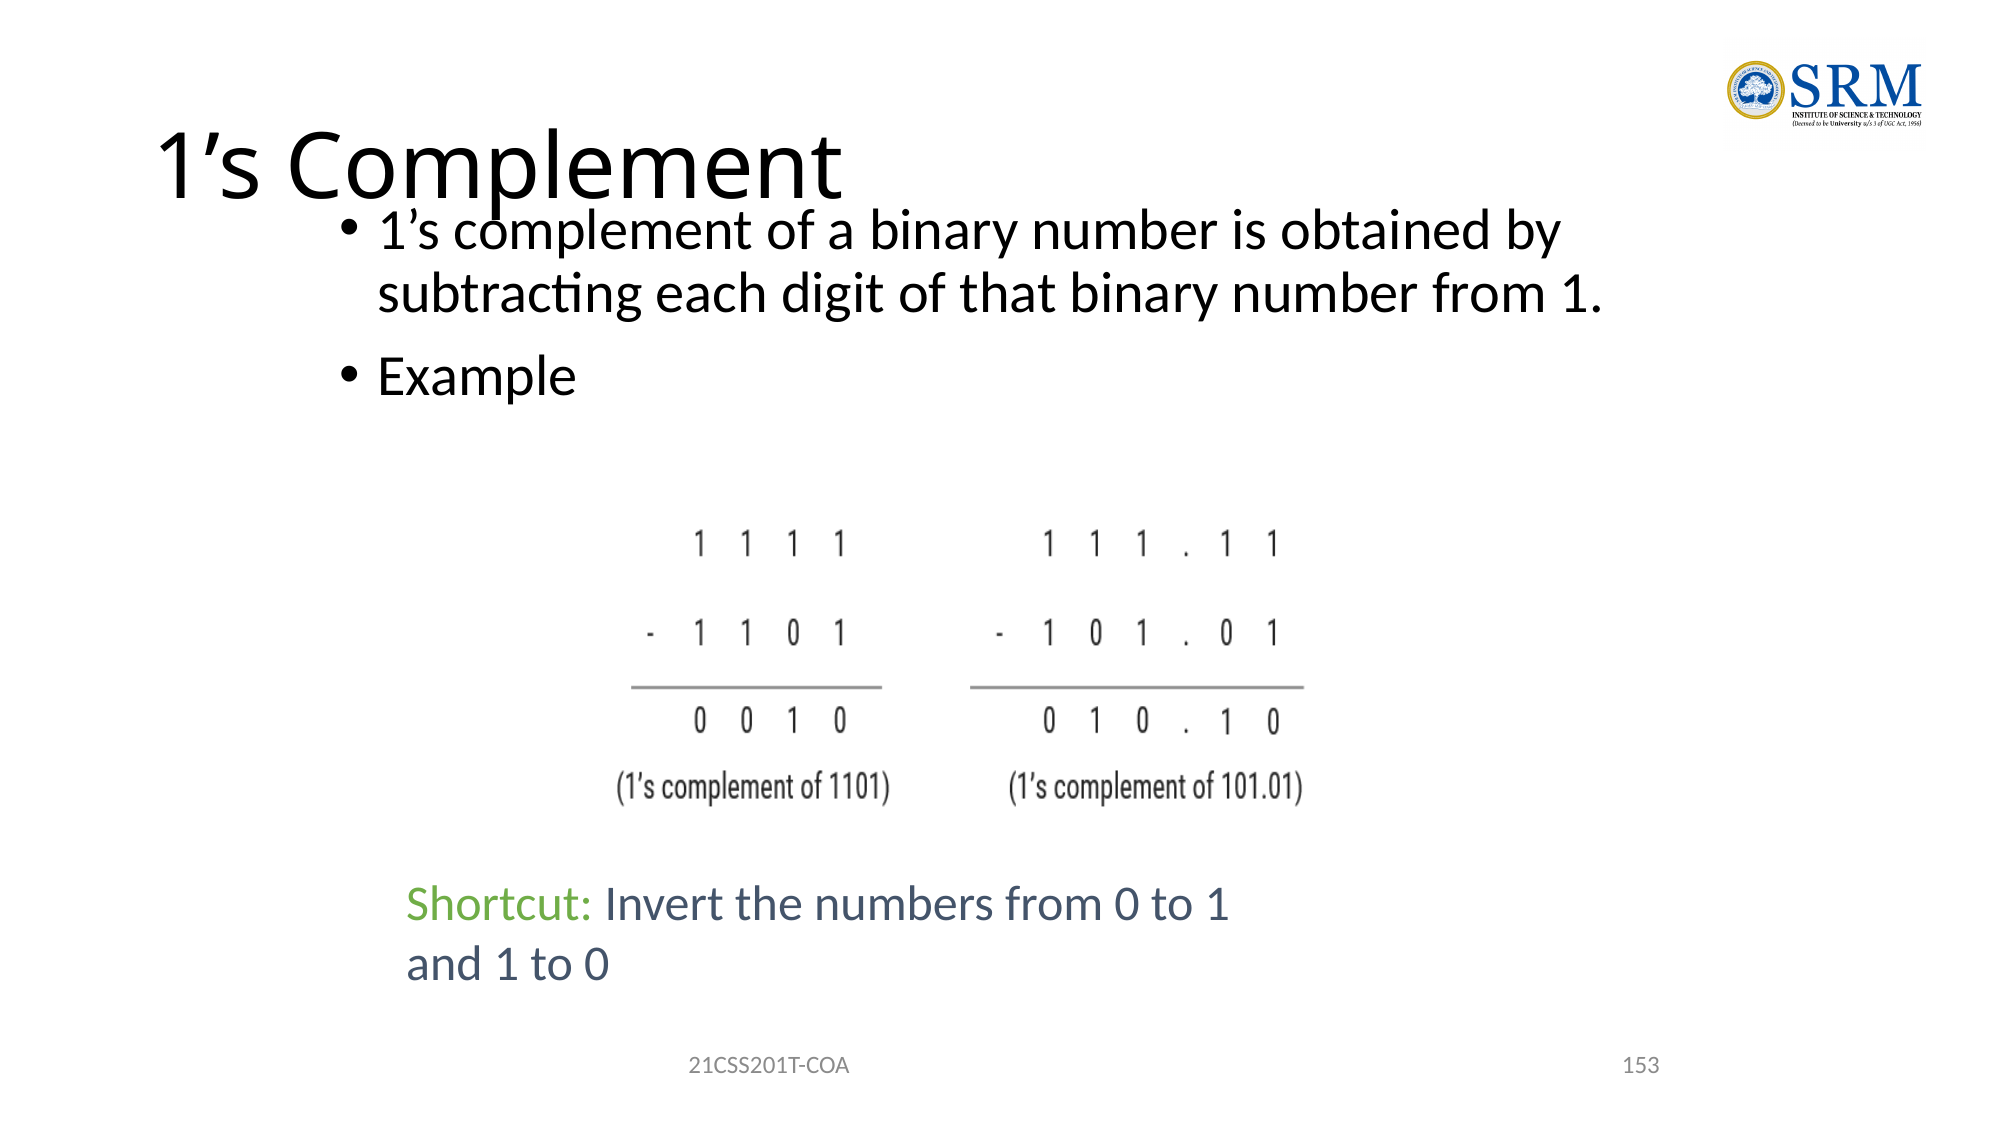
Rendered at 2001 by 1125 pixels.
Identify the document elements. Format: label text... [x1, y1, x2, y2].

picture [1723, 37, 1926, 151]
title 1’s Complement [137, 59, 1863, 278]
list 1’s complement of a binary number is obtained by subtracting each digit of that binary number from 1. Example [324, 191, 1675, 1025]
footer 21CSS201T-COA [318, 1024, 1238, 1103]
slide_number 153 [1325, 1024, 1675, 1103]
text_box Shortcut: Invert the numbers from 0 to 1 and 1 to 0 [391, 862, 1325, 998]
picture [555, 461, 1383, 863]
